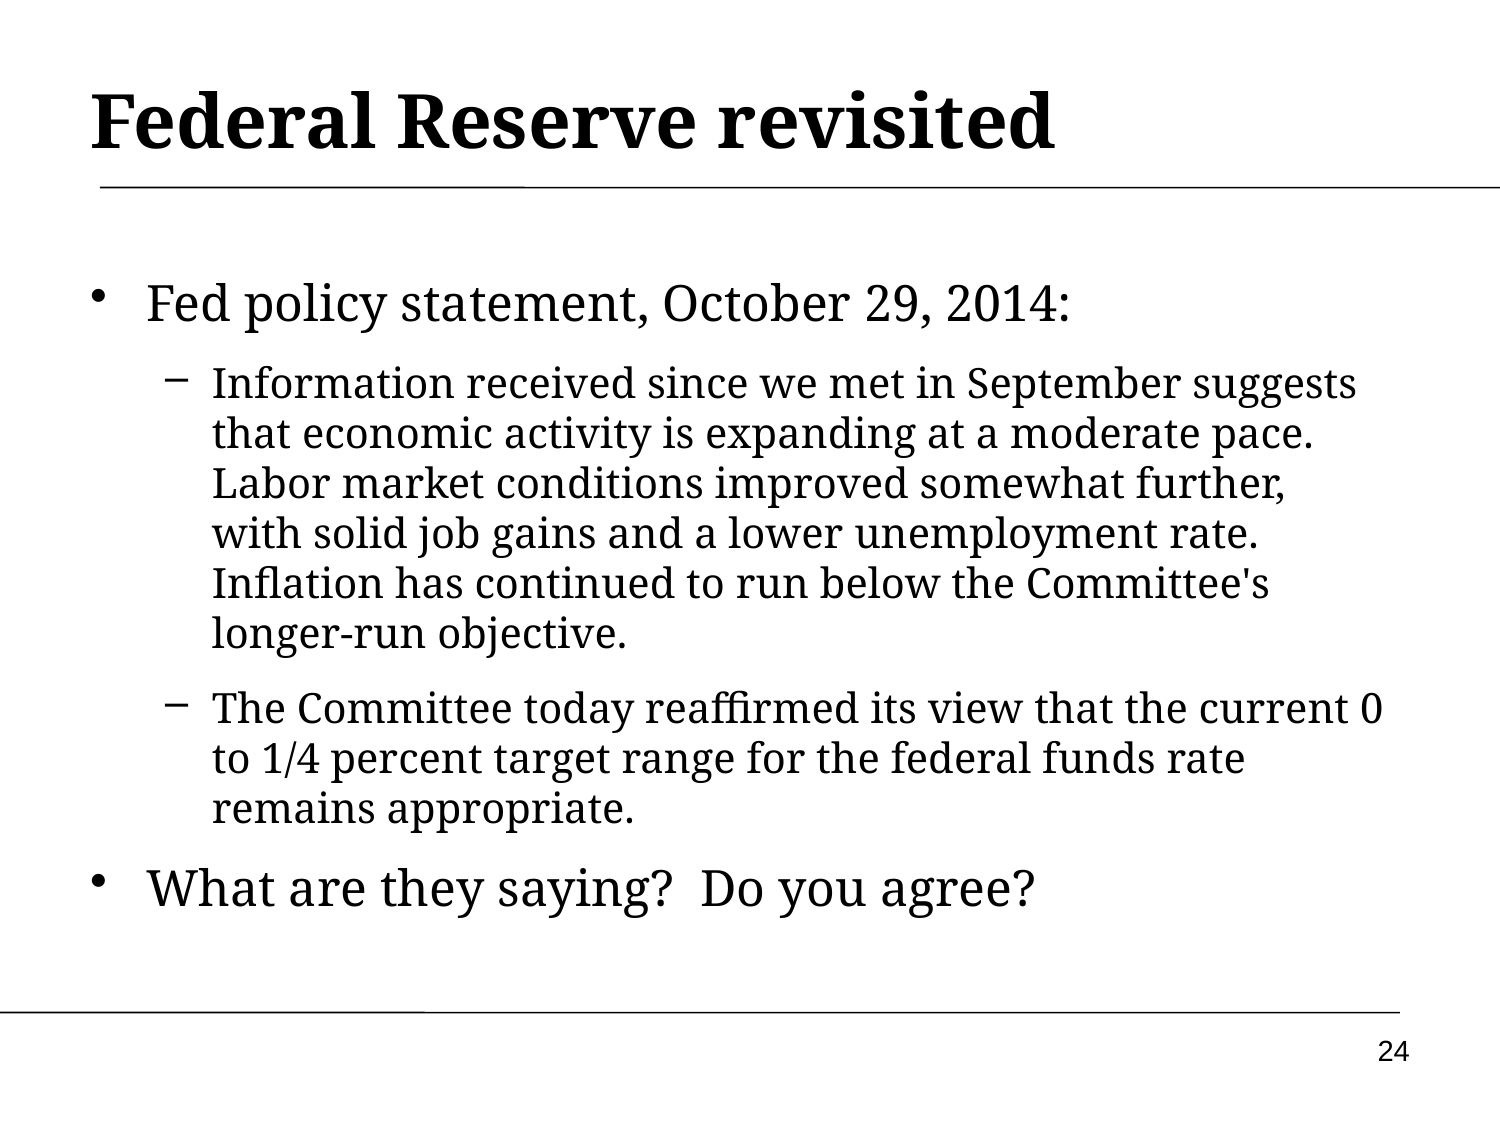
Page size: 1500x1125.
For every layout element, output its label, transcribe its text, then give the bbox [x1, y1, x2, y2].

slide_number 24 [1074, 1024, 1426, 1103]
list Fed policy statement, October 29, 2014: Information received since we met in September suggests that economic activity is expanding at a moderate pace. Labor market conditions improved somewhat further, with solid job gains and a lower unemployment rate. Inflation has continued to run below the Committee's longer-run objective. The Committee today reaffirmed its view that the current 0 to 1/4 percent target range for the federal funds rate remains appropriate. What are they saying? Do you agree? [75, 264, 1400, 894]
title Federal Reserve revisited [75, 50, 1425, 188]
